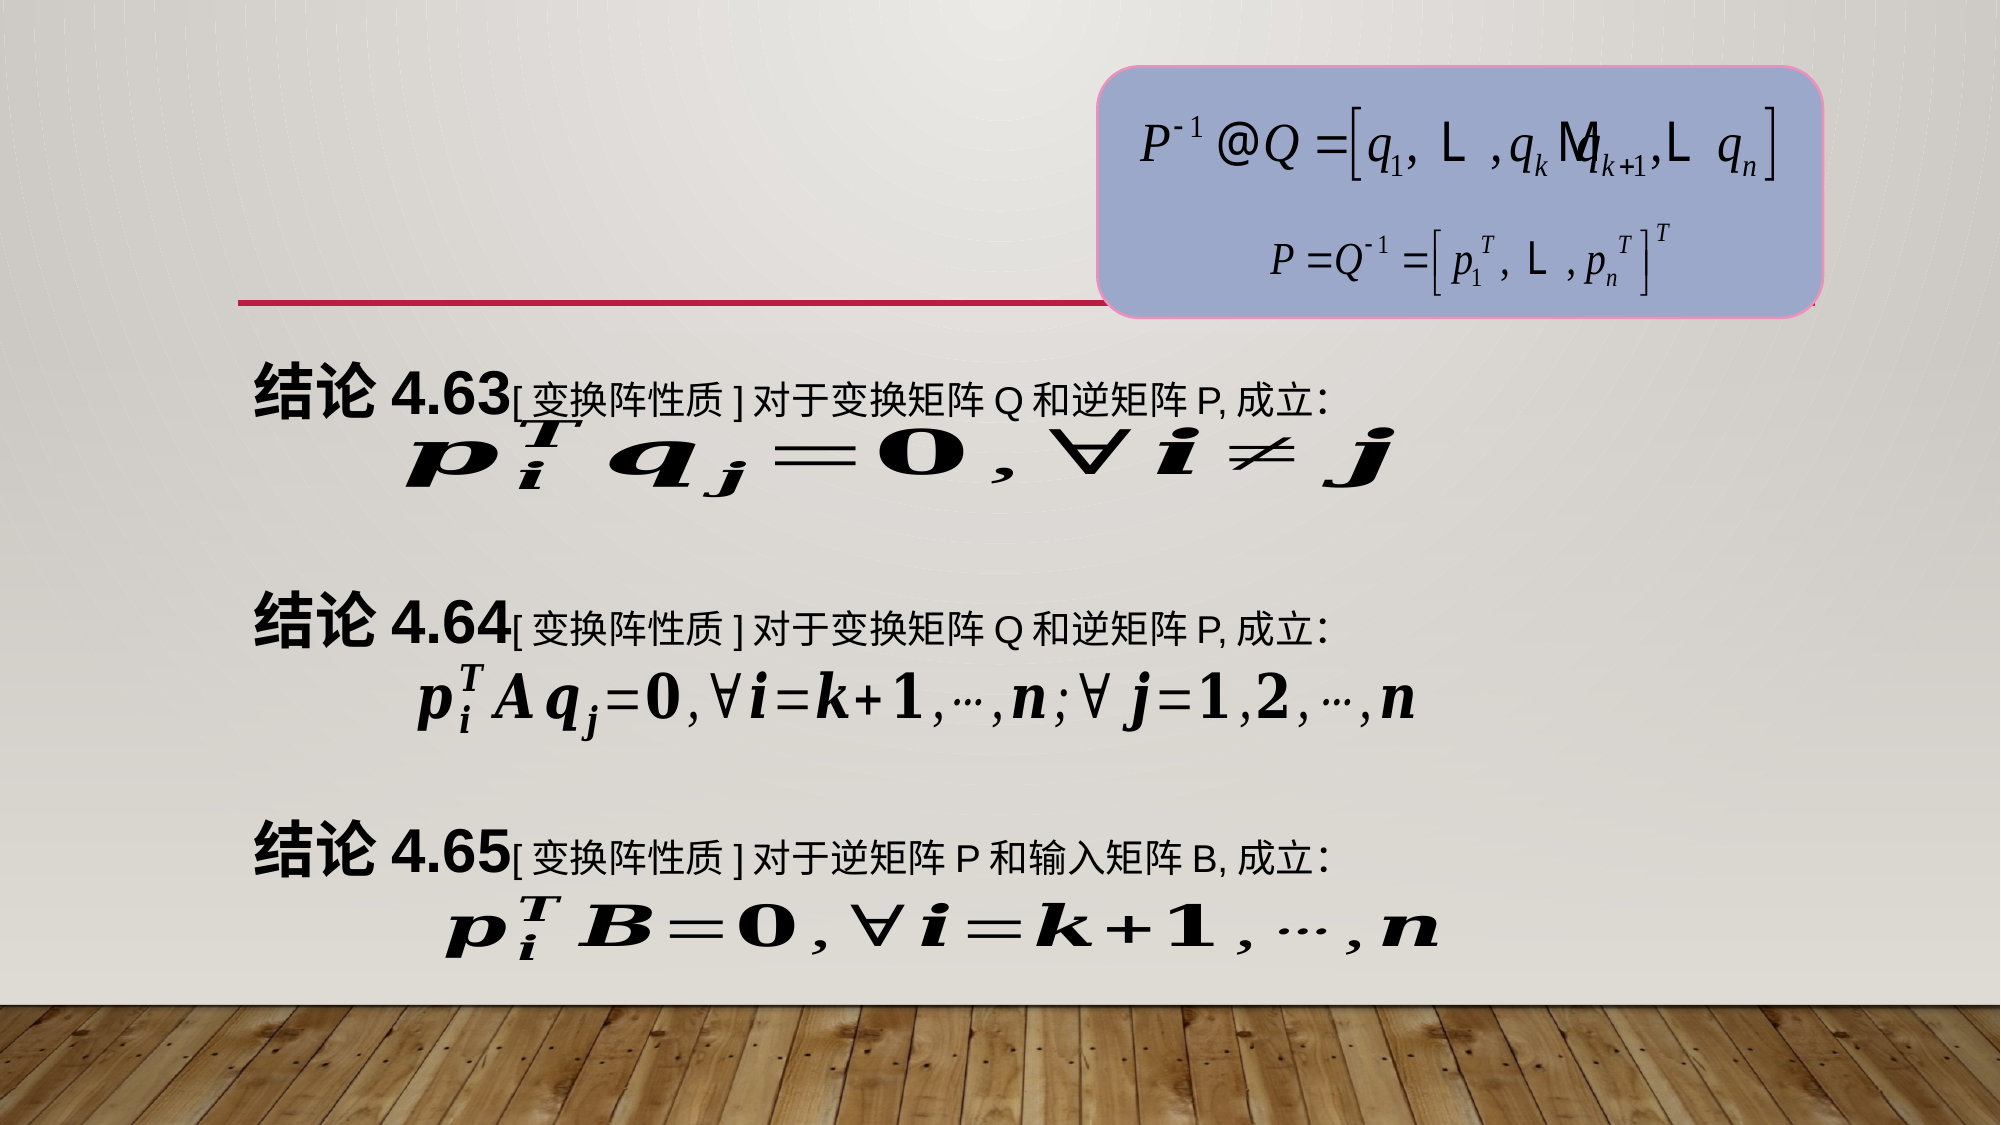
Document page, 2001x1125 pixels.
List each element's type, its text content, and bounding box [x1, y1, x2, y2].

text_box [1096, 65, 1825, 320]
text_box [1130, 101, 1789, 195]
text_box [1262, 212, 1680, 306]
picture [0, 1005, 2000, 1125]
list 结论4.63[变换阵性质]对于变换矩阵Q和逆矩阵P,成立： 结论4.64[变换阵性质]对于变换矩阵Q和逆矩阵P,成立： 结论4.65[变换阵性质]对于逆矩阵P和输入矩阵B,成立： [238, 330, 1814, 897]
